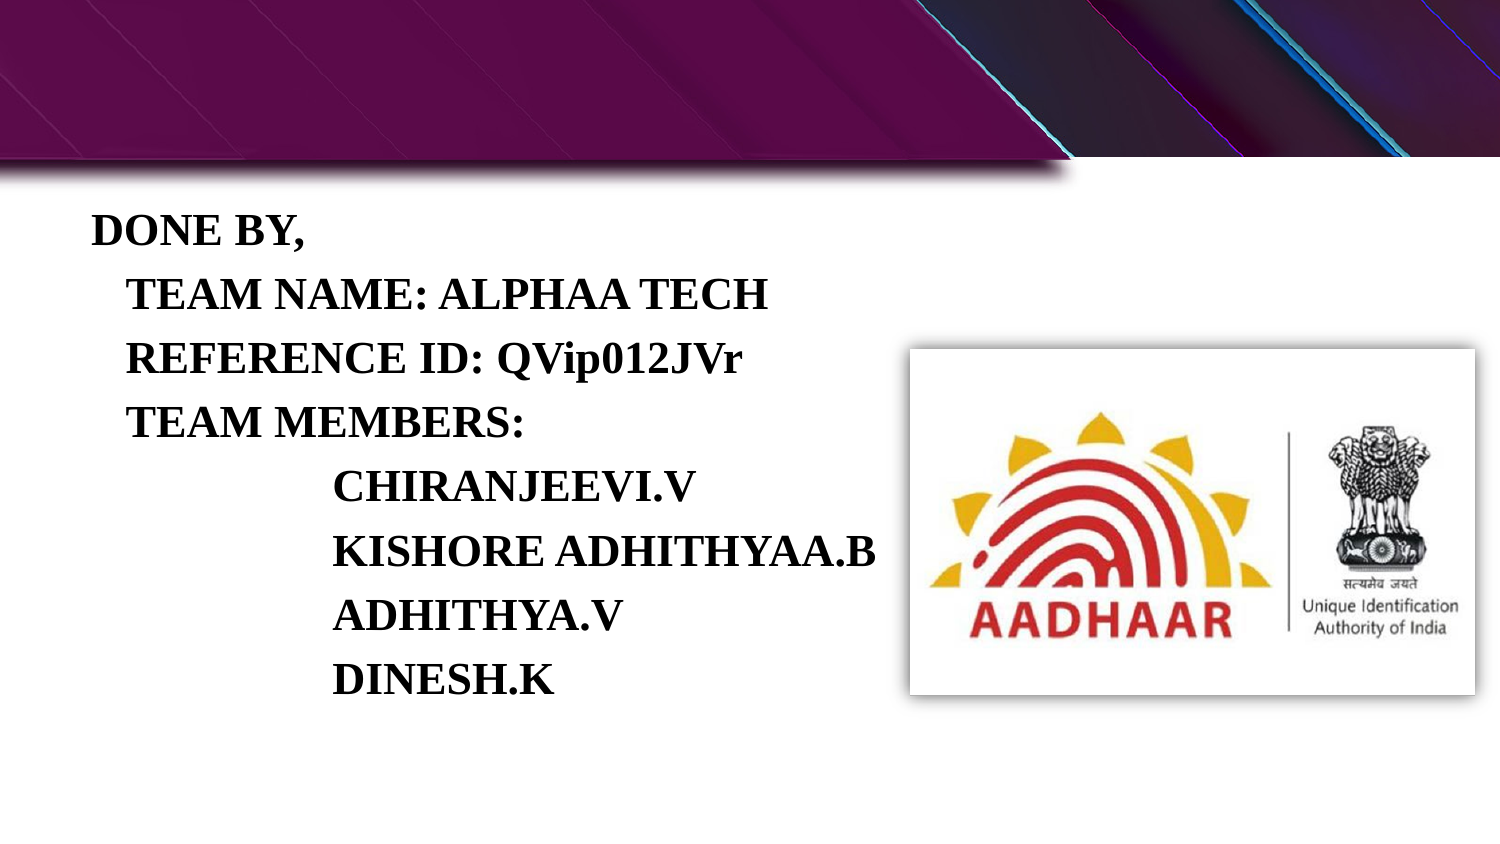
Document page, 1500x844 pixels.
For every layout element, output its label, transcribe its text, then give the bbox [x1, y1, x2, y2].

list DONE BY, TEAM NAME: ALPHAA TECH REFERENCE ID: QVip012JVr TEAM MEMBERS: CHIRANJEEVI.V KISHORE ADHITHYAA.B ADHITHYA.V DINESH.K [76, 192, 1485, 821]
picture [0, 0, 1500, 844]
